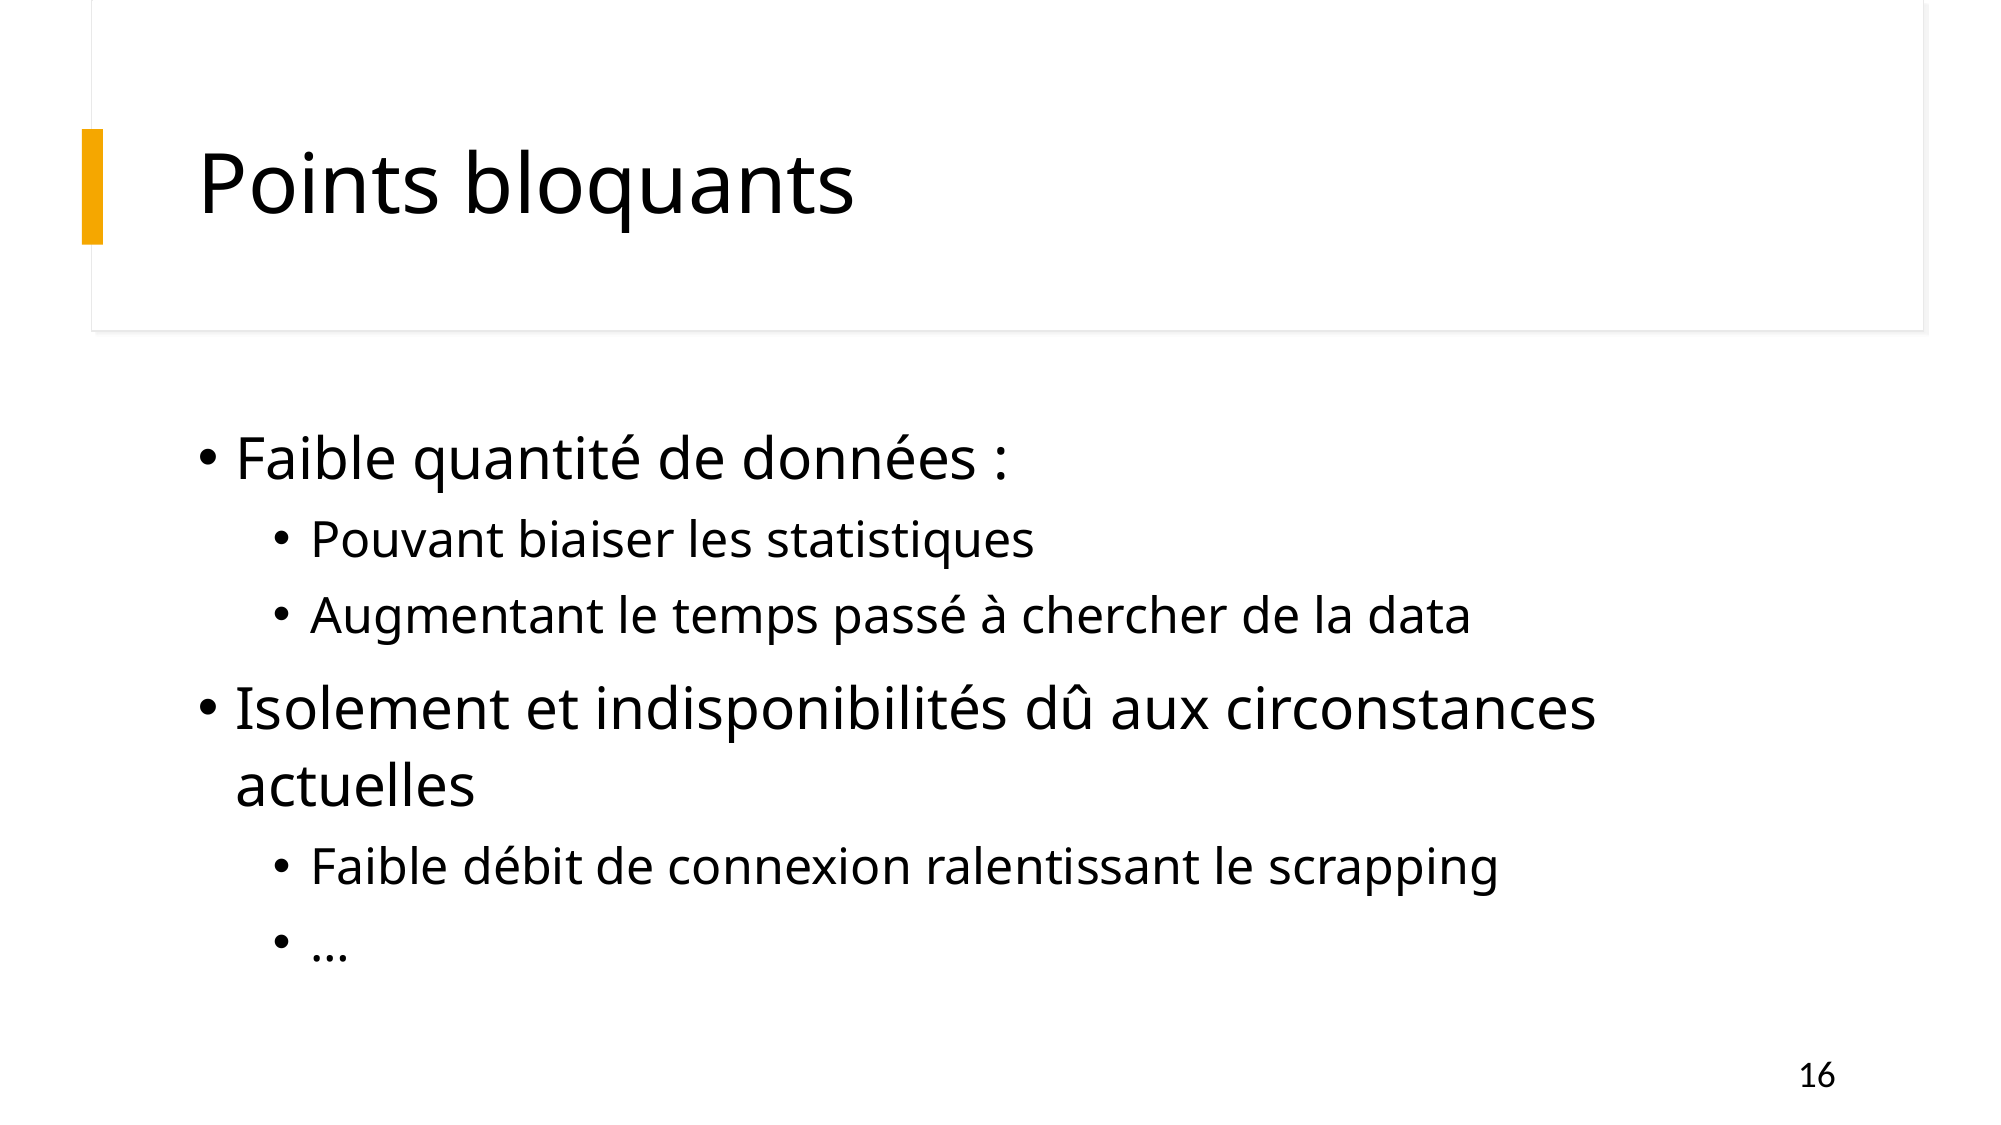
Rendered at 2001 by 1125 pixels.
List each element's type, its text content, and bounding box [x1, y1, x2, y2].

title Points bloquants [183, 90, 1851, 284]
text_box 16 [1400, 1042, 1851, 1103]
list Faible quantité de données : Pouvant biaiser les statistiques Augmentant le temps passé à chercher de la data Isolement et indisponibilités dû aux circonstances actuelles Faible débit de connexion ralentissant le scrapping … [183, 406, 1851, 1013]
